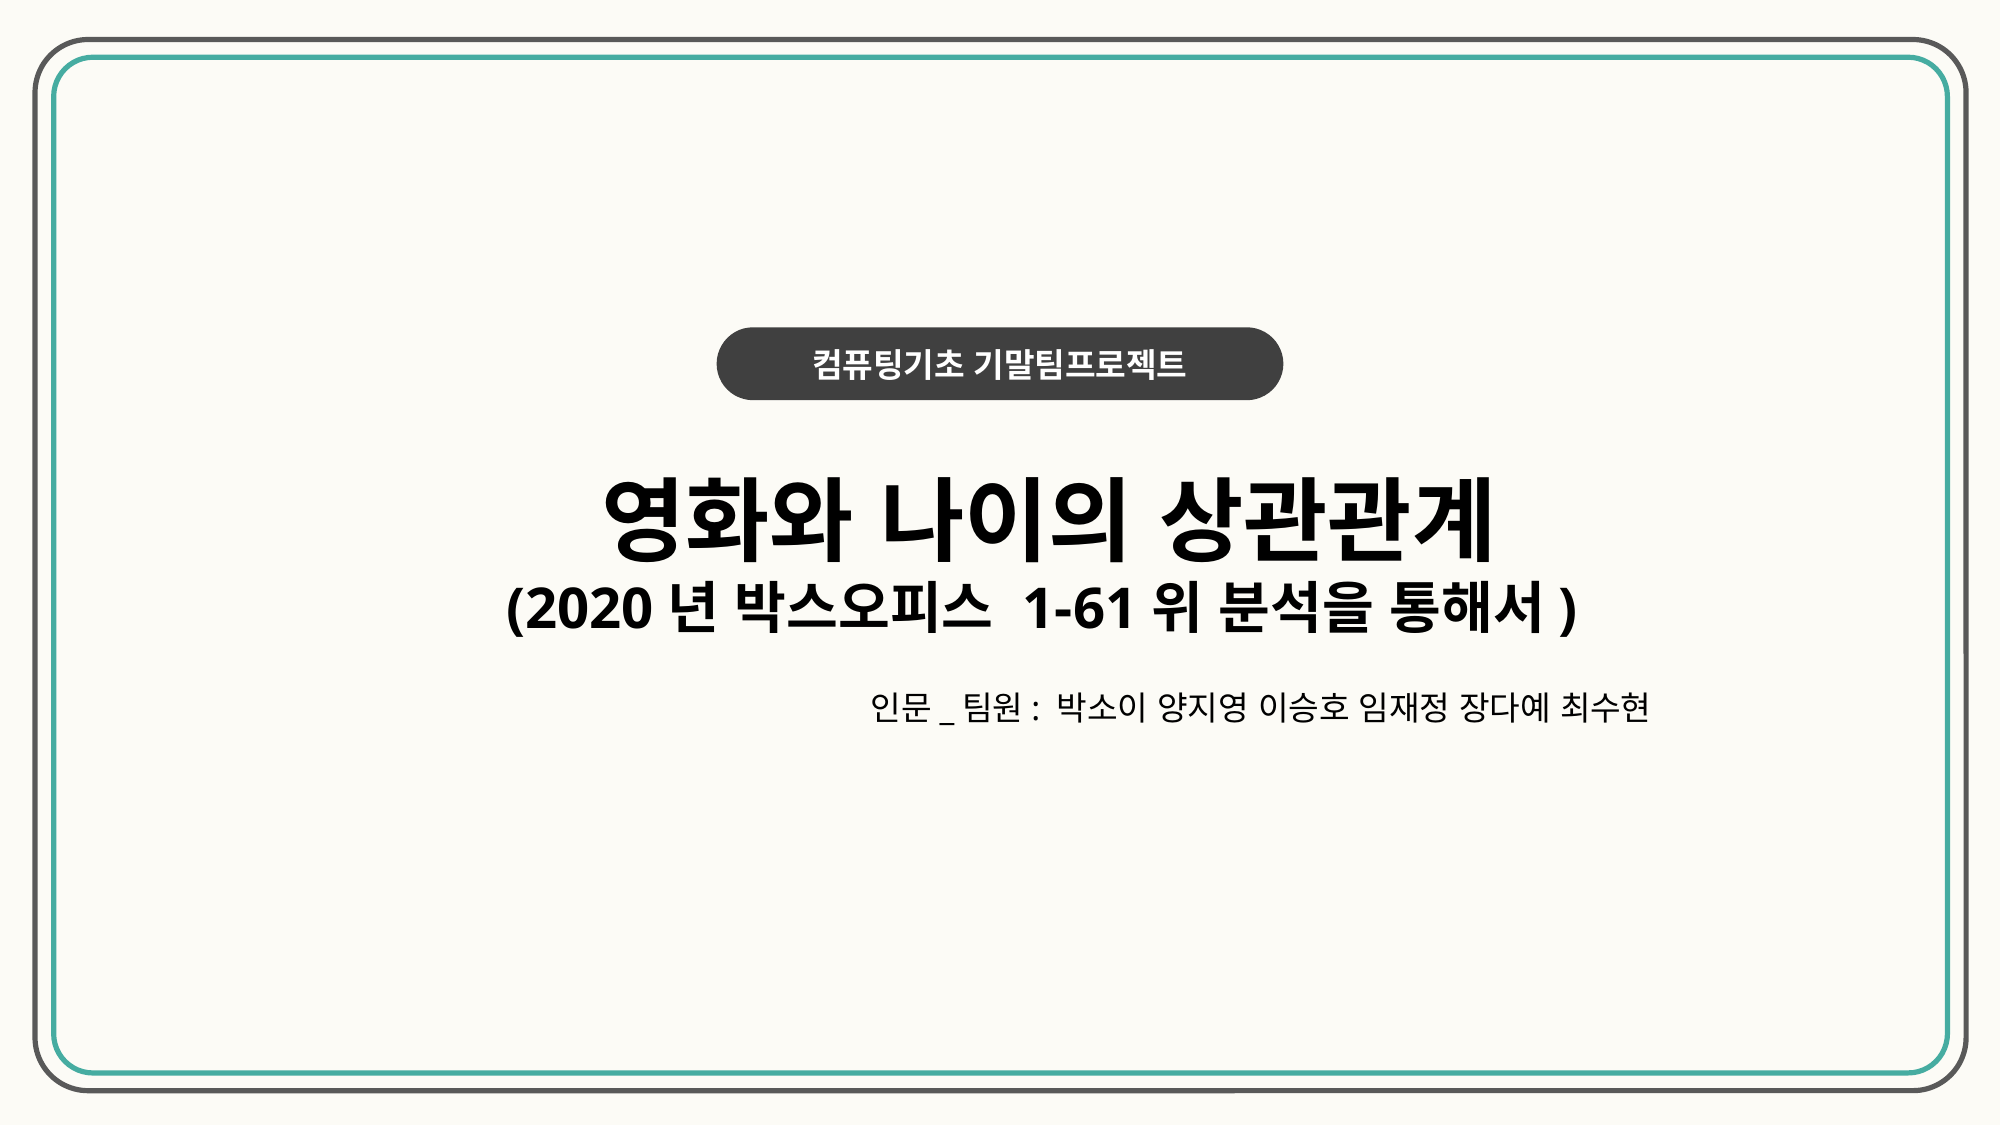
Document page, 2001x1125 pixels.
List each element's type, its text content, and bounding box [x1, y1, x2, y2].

text_box 컴퓨팅기초 기말팀프로젝트 [715, 326, 1285, 402]
text_box [33, 38, 1968, 1092]
text_box 인문_팀원: 박소이 양지영 이승호 임재정 장다예 최수현 [855, 679, 1789, 780]
text_box 영화와 나이의 상관관계 (2020년 박스오피스 1-61위 분석을 통해서) [491, 455, 1608, 678]
